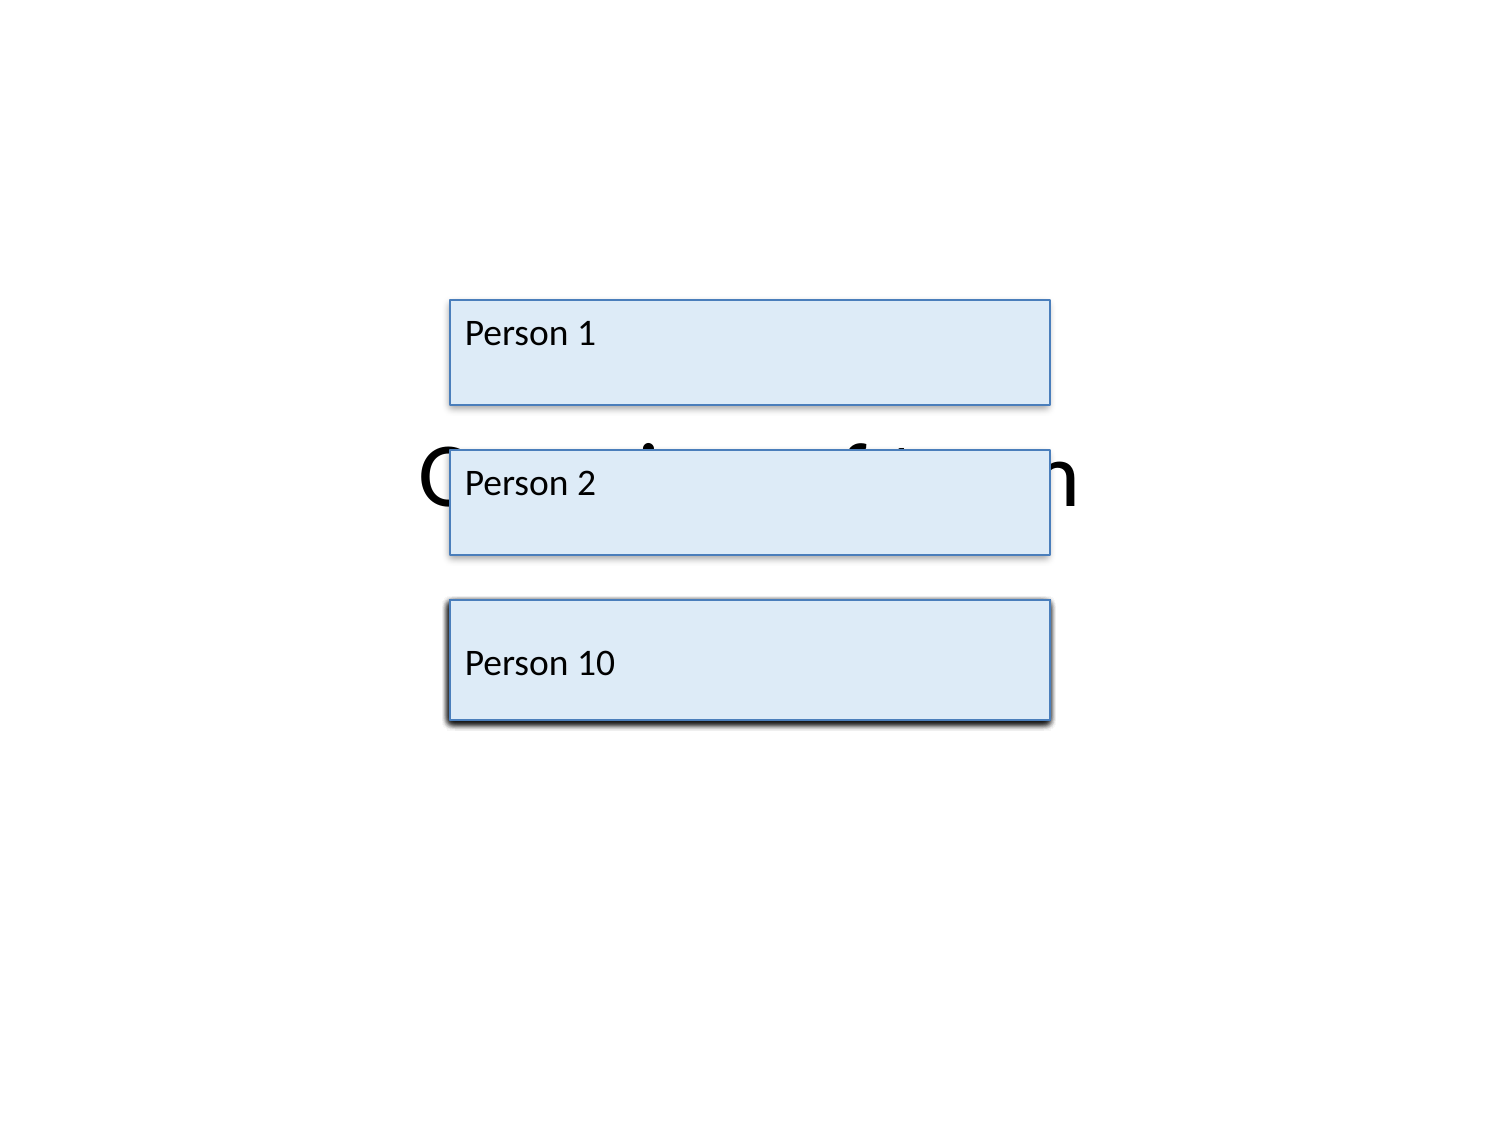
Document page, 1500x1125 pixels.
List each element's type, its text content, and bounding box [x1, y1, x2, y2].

text_box Person 10 [449, 599, 1051, 721]
text_box Person 1 [449, 299, 1051, 406]
text_box Person 2 [449, 449, 1051, 556]
title Overview of team [112, 349, 1388, 591]
